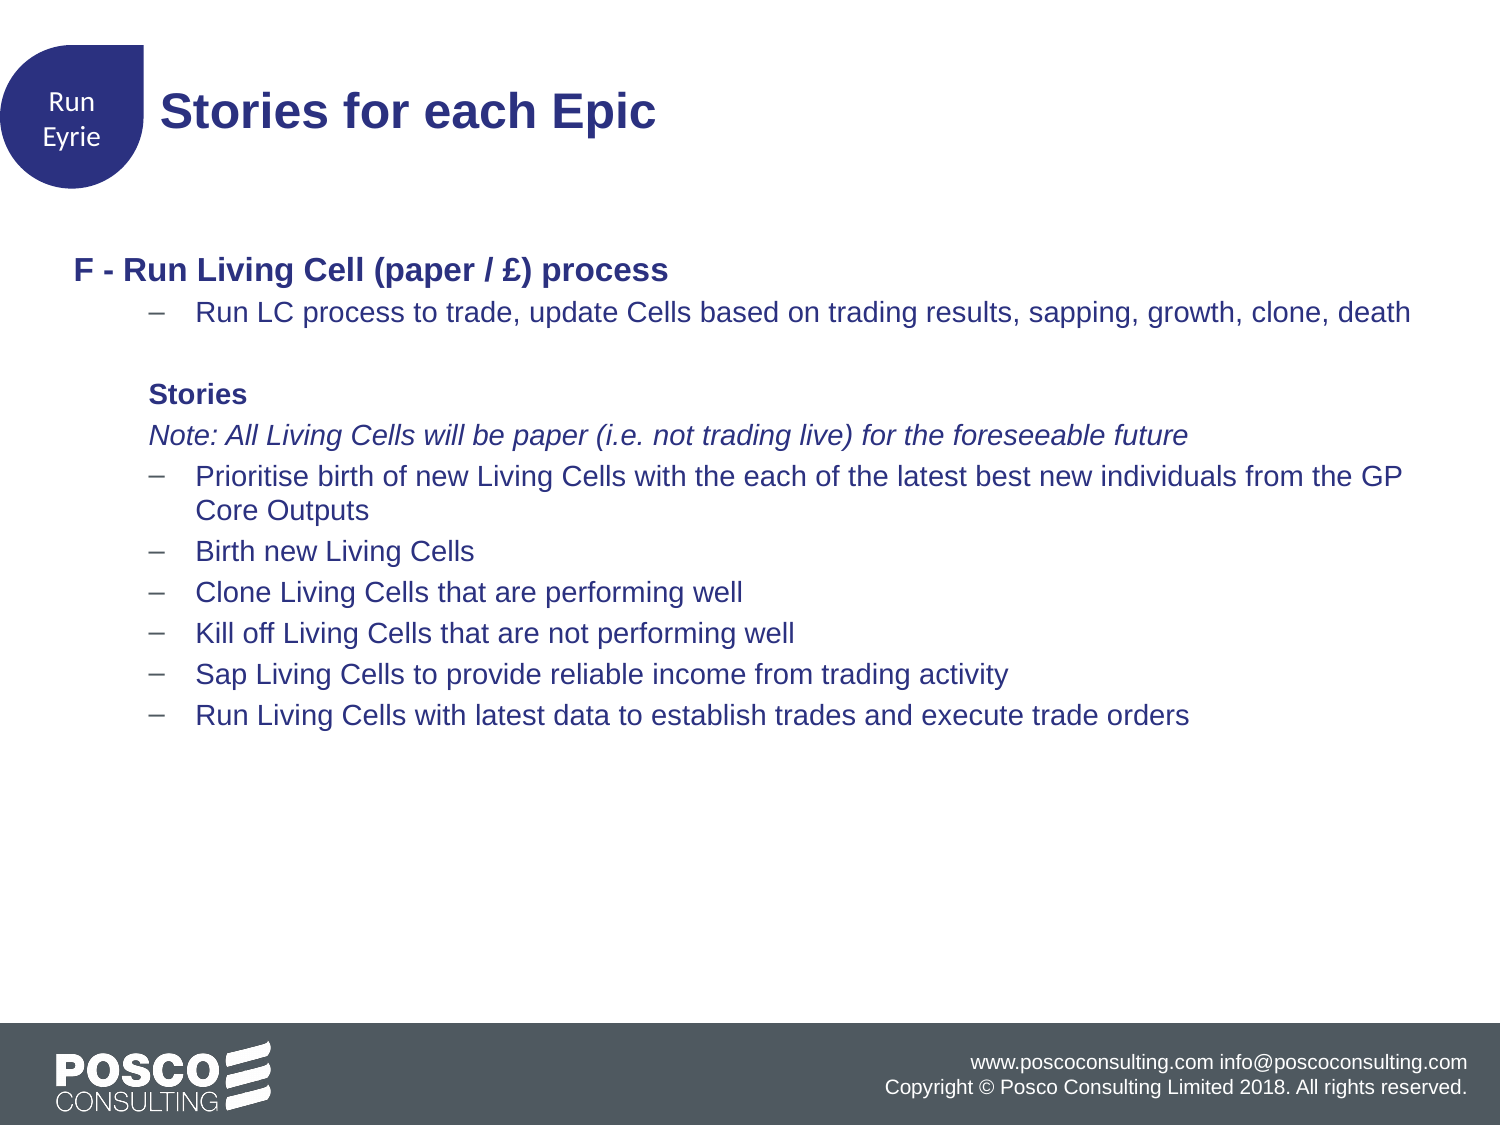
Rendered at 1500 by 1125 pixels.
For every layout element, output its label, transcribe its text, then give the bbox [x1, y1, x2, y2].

picture [53, 1038, 274, 1113]
text_box F - Run Living Cell (paper / £) process Run LC process to trade, update Cells based on trading results, sapping, growth, clone, death Stories Note: All Living Cells will be paper (i.e. not trading live) for the foreseeable future Prioritise birth of new Living Cells with the each of the latest best new individuals from the GP Core Outputs Birth new Living Cells Clone Living Cells that are performing well Kill off Living Cells that are not performing well Sap Living Cells to provide reliable income from trading activity Run Living Cells with latest data to establish trades and execute trade orders [58, 240, 1459, 985]
text_box Run Eyrie [0, 45, 144, 189]
text_box Stories for each Epic [118, 45, 1425, 173]
